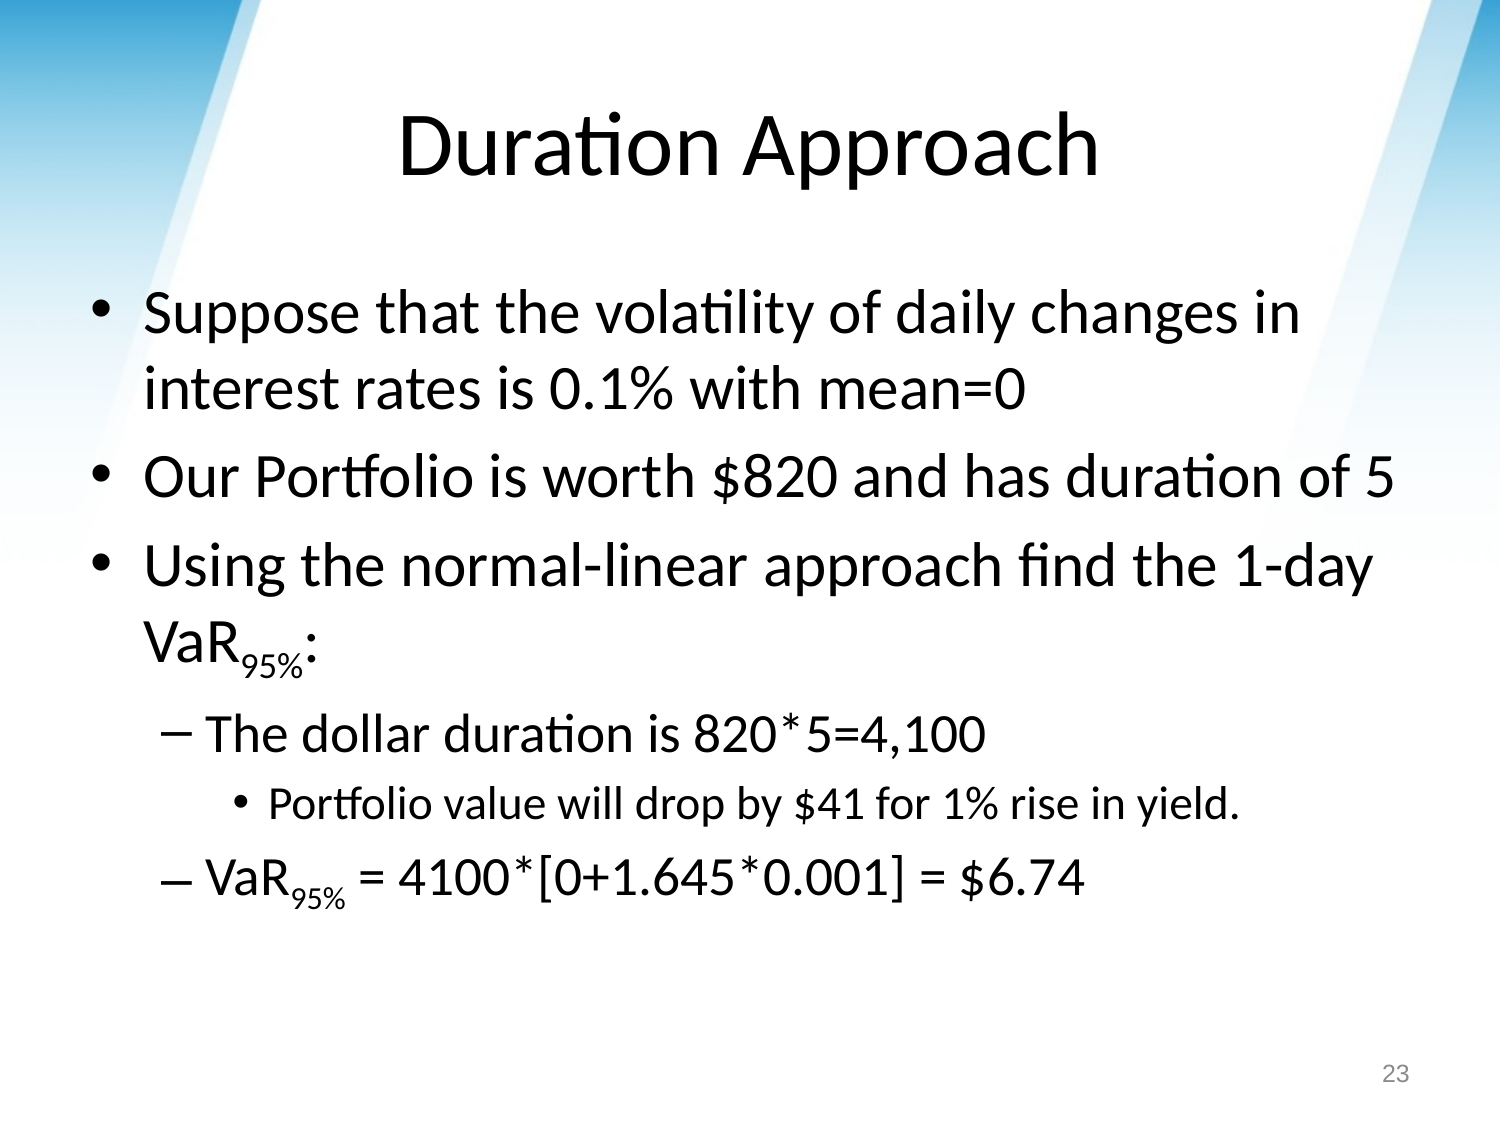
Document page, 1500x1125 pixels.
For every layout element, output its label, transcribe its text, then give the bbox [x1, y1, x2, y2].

slide_number 23 [1074, 1042, 1425, 1103]
picture [0, 0, 1500, 771]
list Suppose that the volatility of daily changes in interest rates is 0.1% with mean=0 Our Portfolio is worth $820 and has duration of 5 Using the normal-linear approach find the 1-day VaR95%: The dollar duration is 820*5=4,100 Portfolio value will drop by $41 for 1% rise in yield. VaR95% = 4100*[0+1.645*0.001] = $6.74 [75, 262, 1425, 1005]
title Duration Approach [75, 45, 1425, 233]
